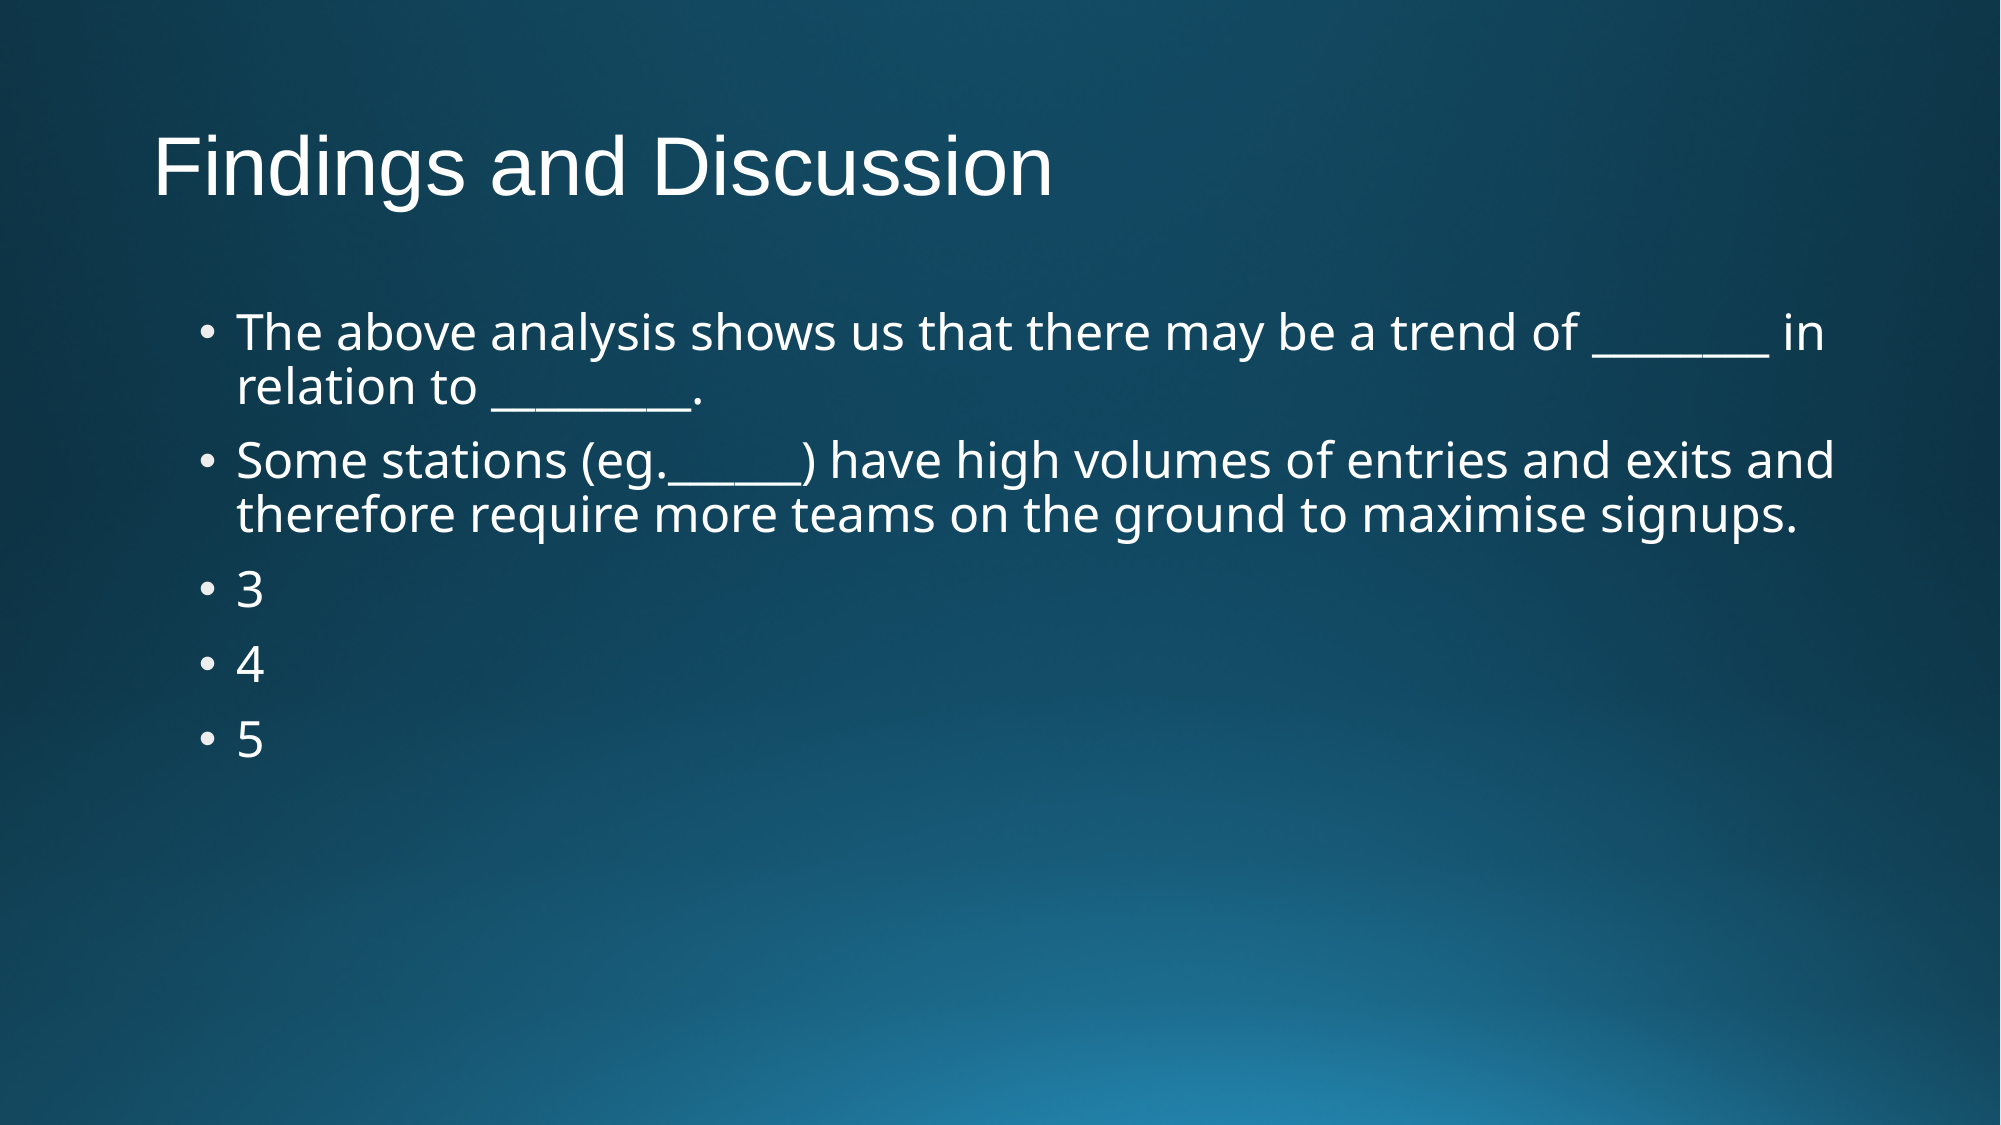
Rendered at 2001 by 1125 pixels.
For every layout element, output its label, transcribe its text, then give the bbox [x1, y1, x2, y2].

title Findings and Discussion [137, 59, 1863, 278]
list The above analysis shows us that there may be a trend of ________ in relation to _________. Some stations (eg.______) have high volumes of entries and exits and therefore require more teams on the ground to maximise signups. 3 4 5 [183, 299, 1863, 1014]
picture [0, 0, 2001, 1125]
